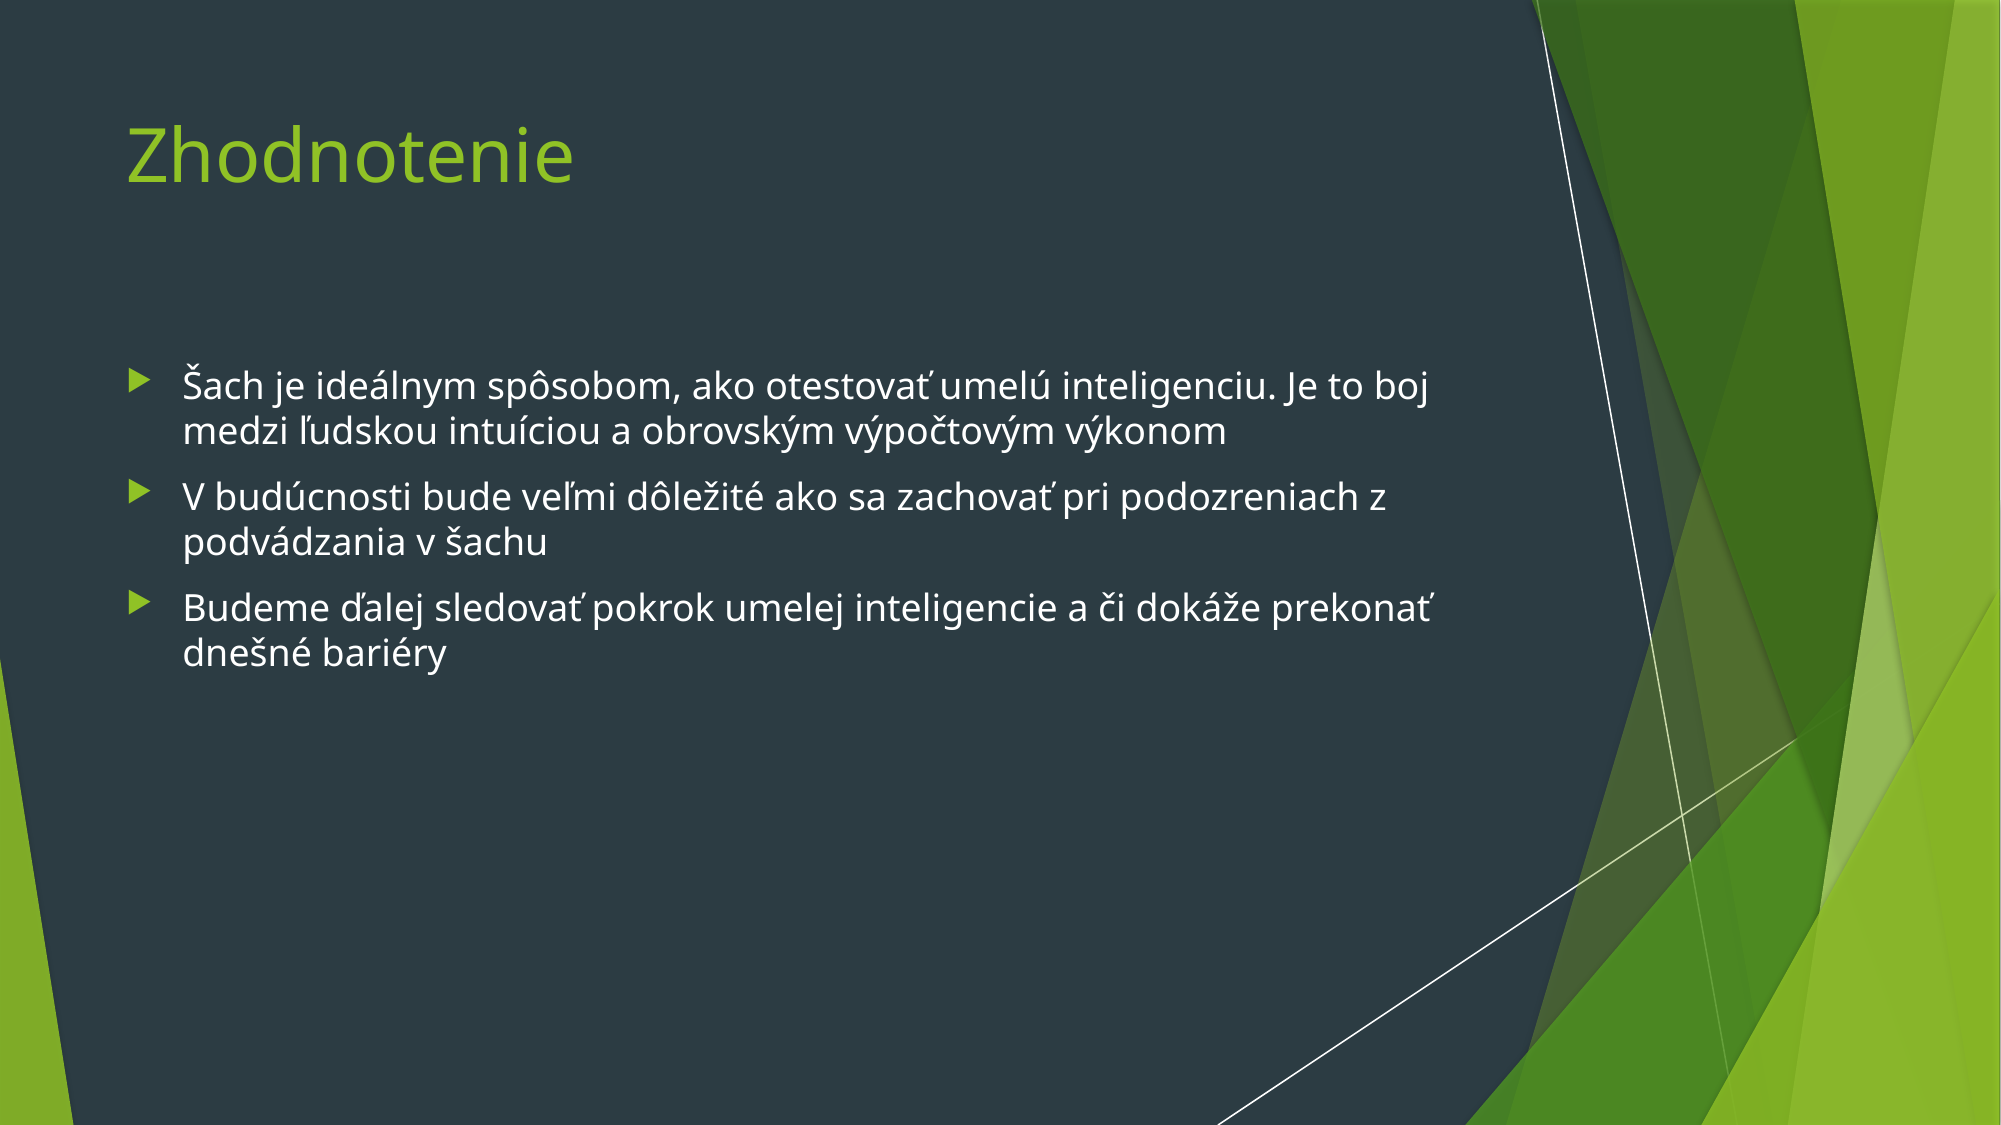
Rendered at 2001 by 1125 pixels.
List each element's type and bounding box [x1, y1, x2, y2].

text_box [0, 0, 2000, 1125]
